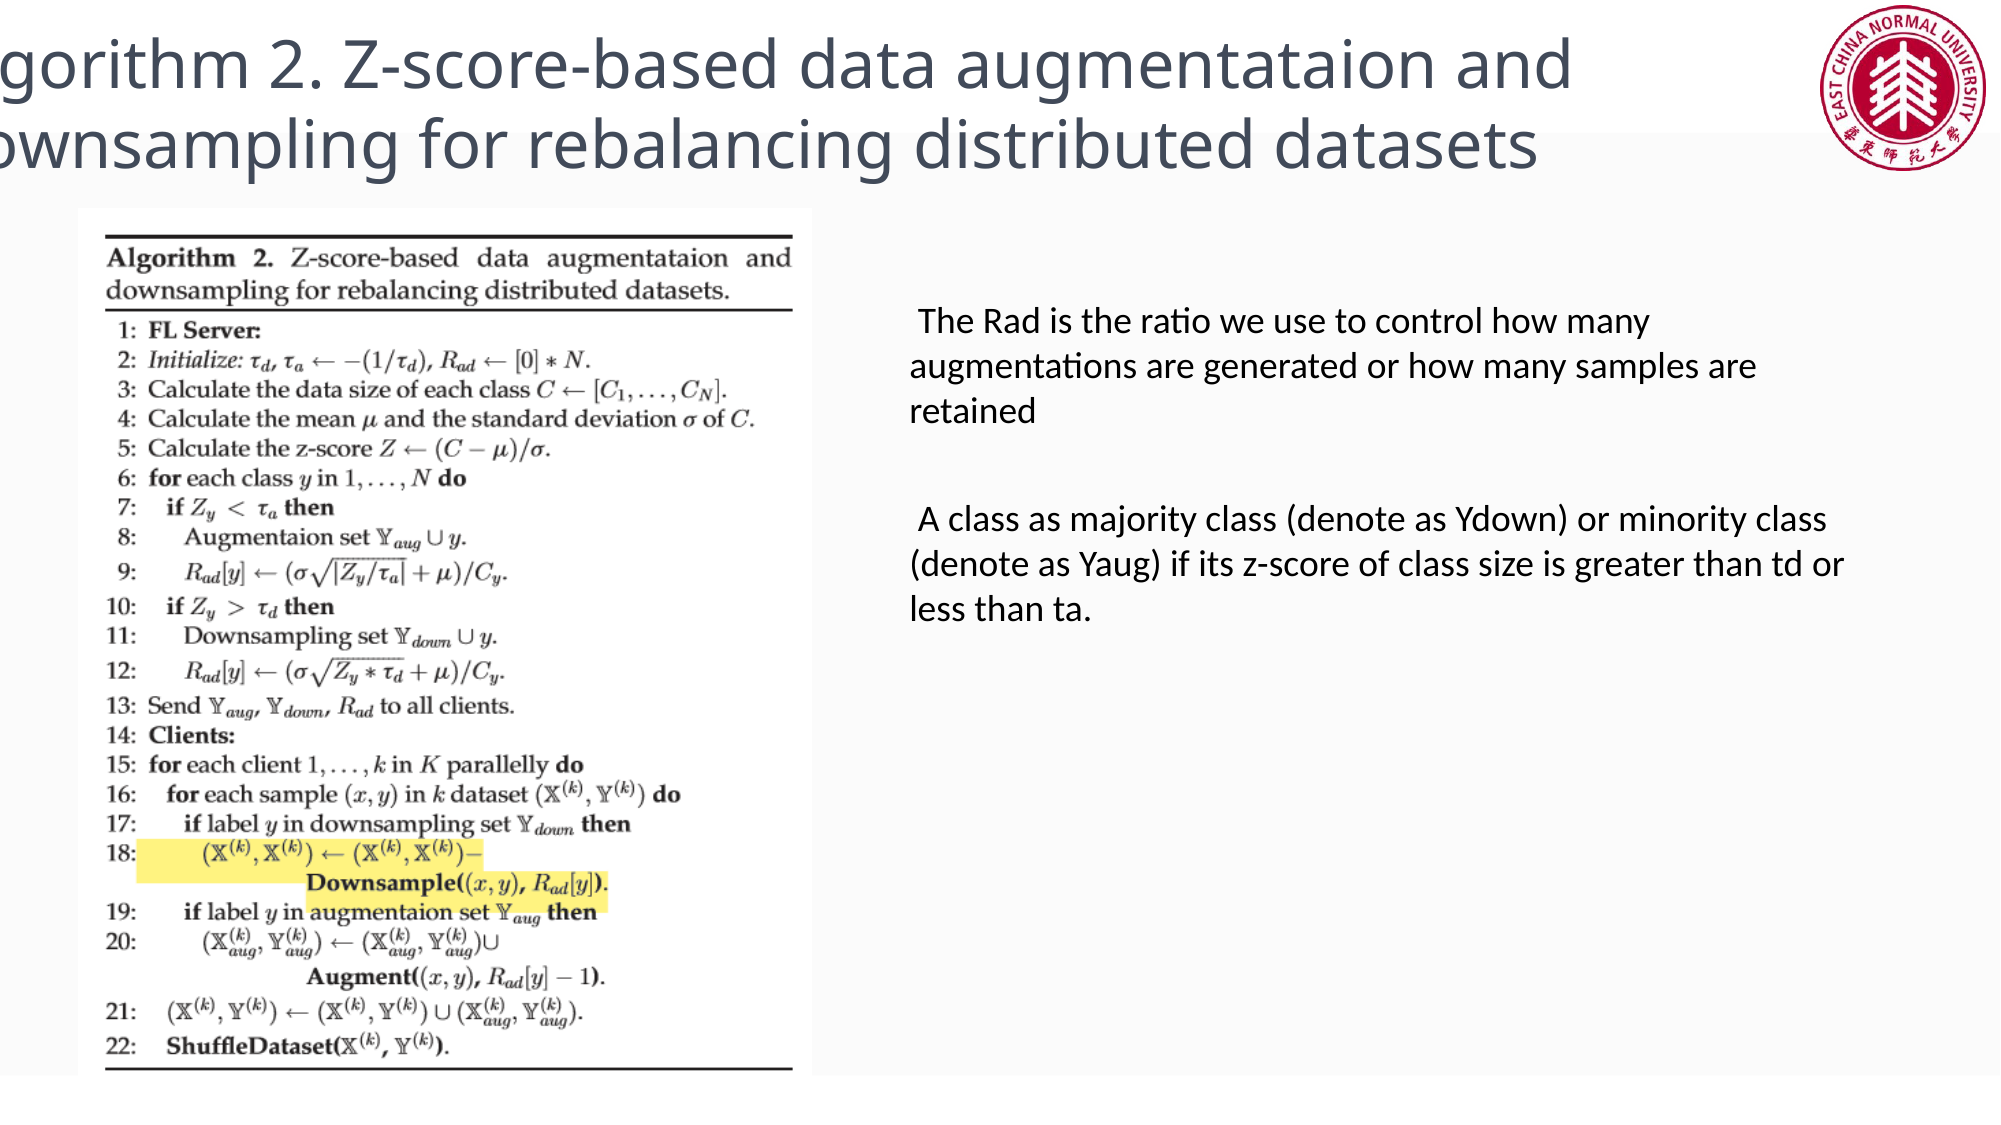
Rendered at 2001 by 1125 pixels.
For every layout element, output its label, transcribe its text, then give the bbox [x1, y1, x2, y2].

text_box A class as majority class (denote as Ydown) or minority class (denote as Yaug) if its z-score of class size is greater than td or less than ta. [894, 486, 1895, 637]
text_box Algorithm 2. Z-score-based data augmentataion and downsampling for rebalancing distributed datasets [0, 14, 1609, 189]
picture [1820, 5, 1986, 171]
text_box The Rad is the ratio we use to control how many augmentations are generated or how many samples are retained [894, 288, 1895, 439]
picture [78, 208, 812, 1092]
